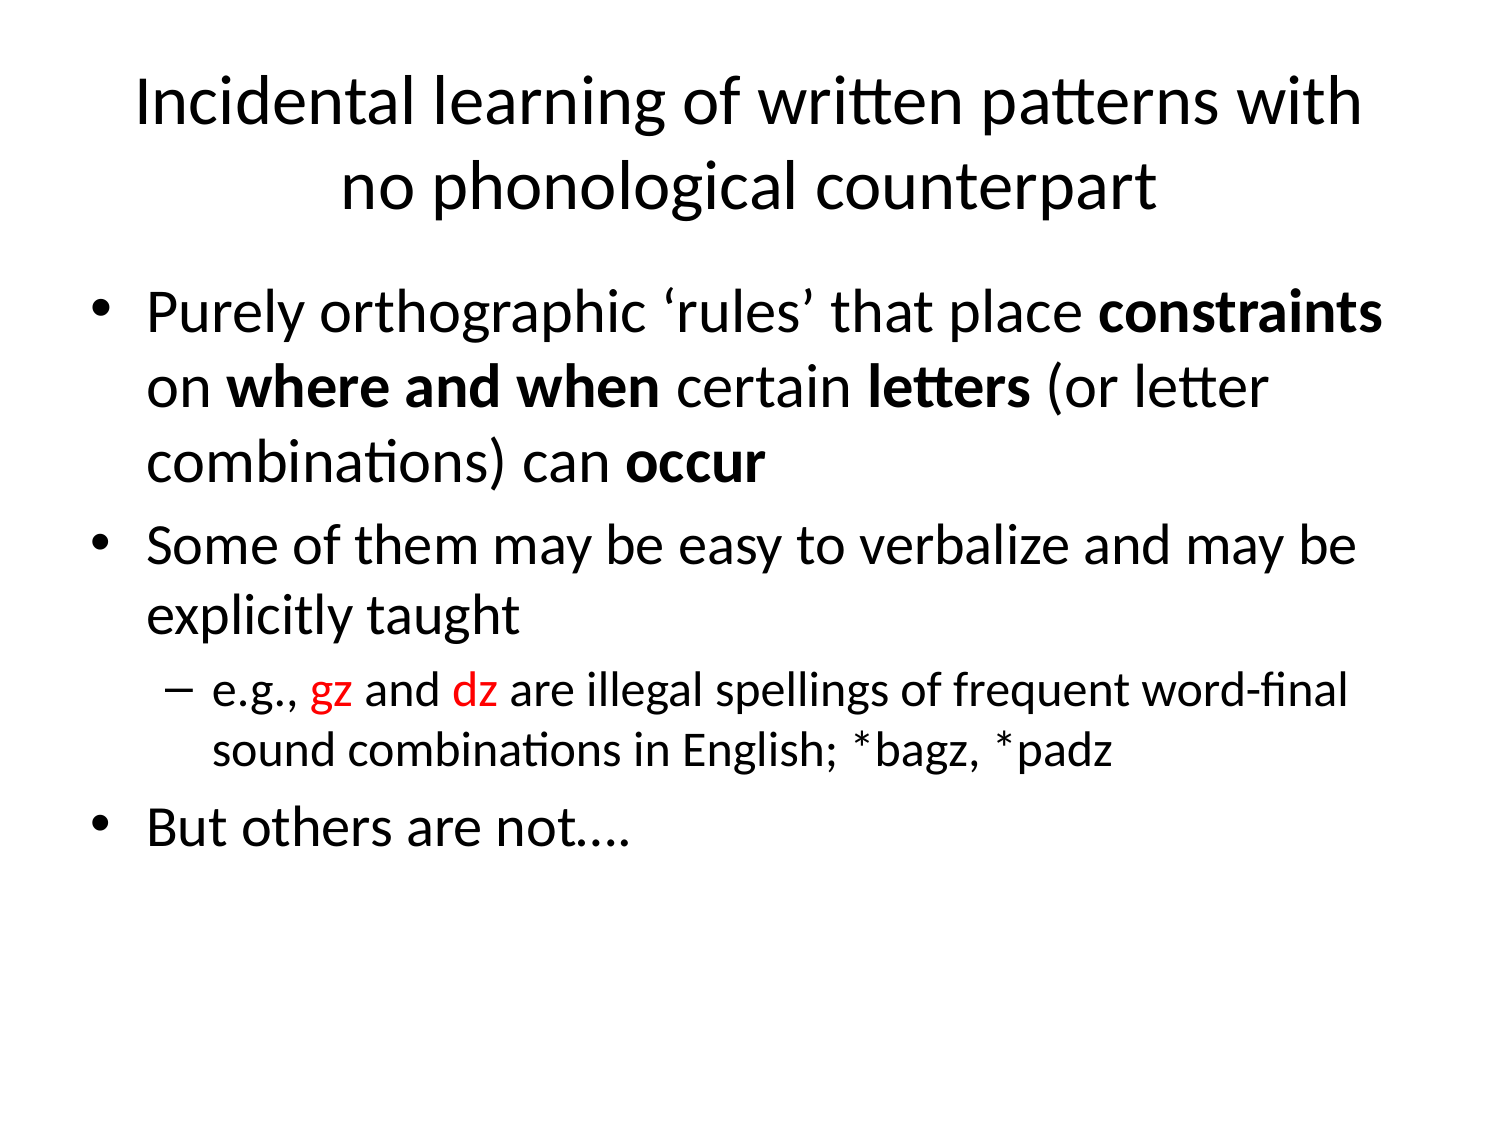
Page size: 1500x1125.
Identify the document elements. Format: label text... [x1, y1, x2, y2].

list Purely orthographic ‘rules’ that place constraints on where and when certain letters (or letter combinations) can occur Some of them may be easy to verbalize and may be explicitly taught e.g., gz and dz are illegal spellings of frequent word-final sound combinations in English; *bagz, *padz But others are not…. [75, 262, 1425, 1005]
title Incidental learning of written patterns with no phonological counterpart [75, 45, 1425, 233]
